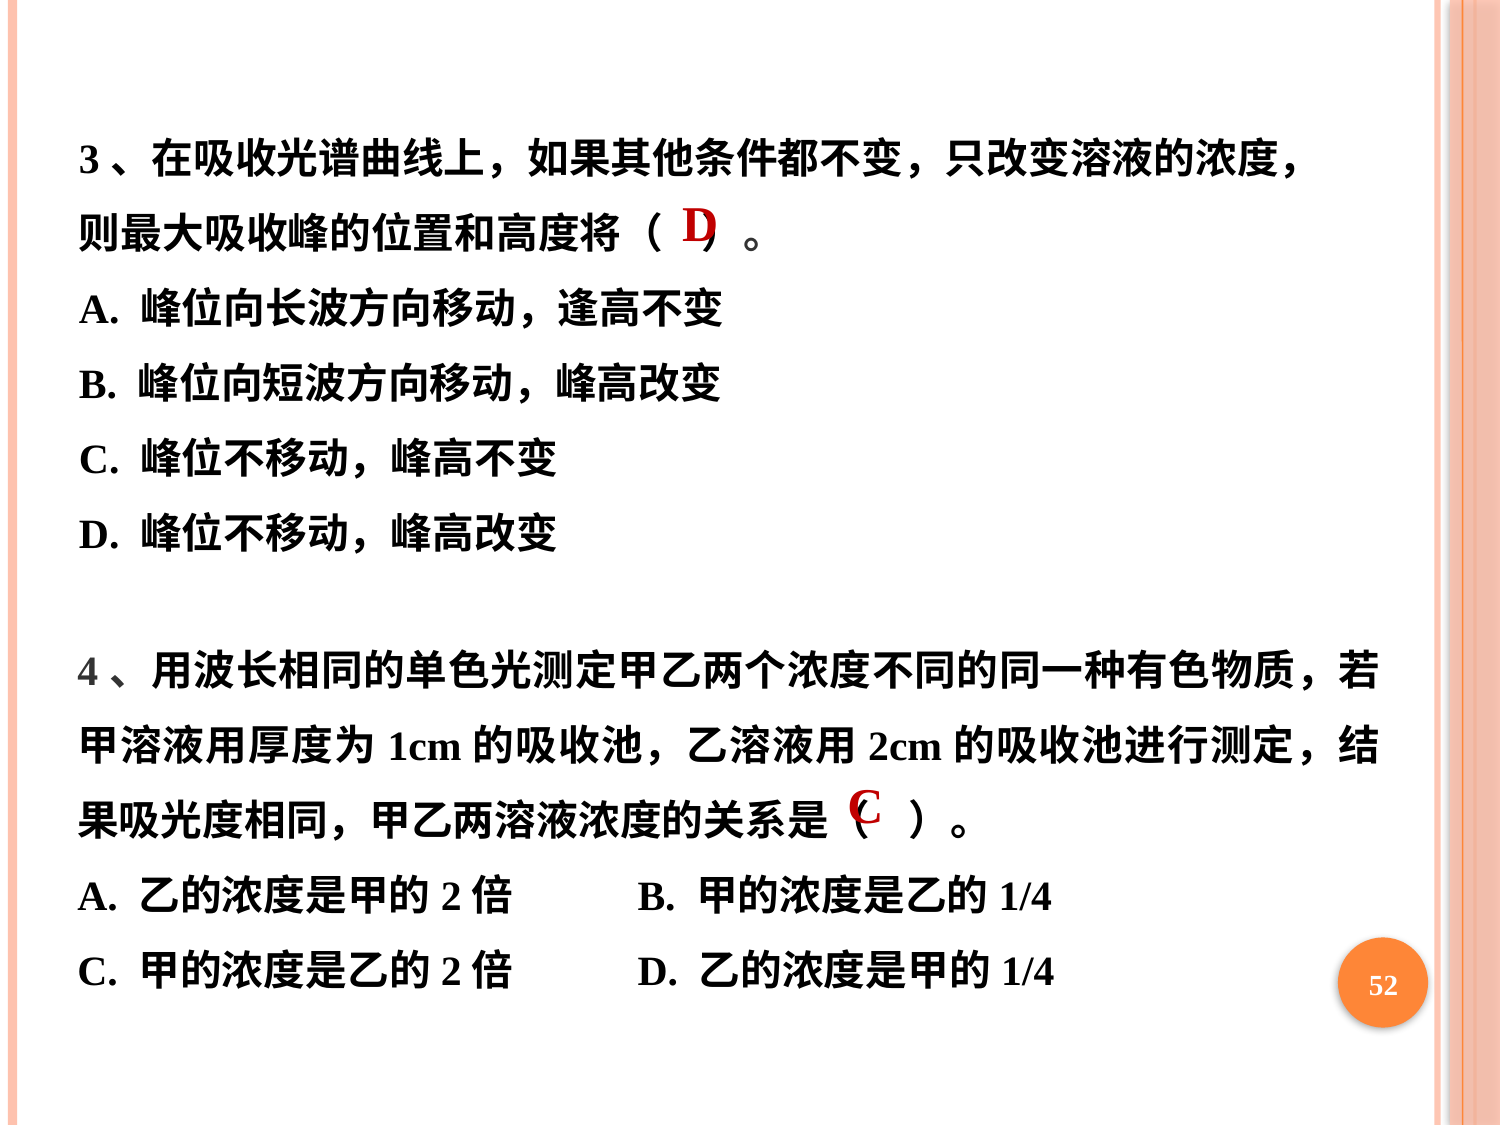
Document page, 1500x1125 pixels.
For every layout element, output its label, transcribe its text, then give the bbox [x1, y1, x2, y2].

text_box D [667, 184, 1418, 260]
text_box 4、用波长相同的单色光测定甲乙两个浓度不同的同一种有色物质，若甲溶液用厚度为1cm的吸收池，乙溶液用2cm的吸收池进行测定，结果吸光度相同，甲乙两溶液浓度的关系是（ ）。 A. 乙的浓度是甲的2倍 B. 甲的浓度是乙的1/4 C. 甲的浓度是乙的2倍 D. 乙的浓度是甲的1/4 [62, 611, 1396, 1001]
list 3、在吸收光谱曲线上，如果其他条件都不变，只改变溶液的浓度，则最大吸收峰的位置和高度将（ ）。 A. 峰位向长波方向移动，逢高不变 B. 峰位向短波方向移动，峰高改变 C. 峰位不移动，峰高不变 D. 峰位不移动，峰高改变 [63, 98, 1342, 610]
slide_number 52 [1333, 940, 1434, 1026]
text_box C [832, 765, 1500, 841]
